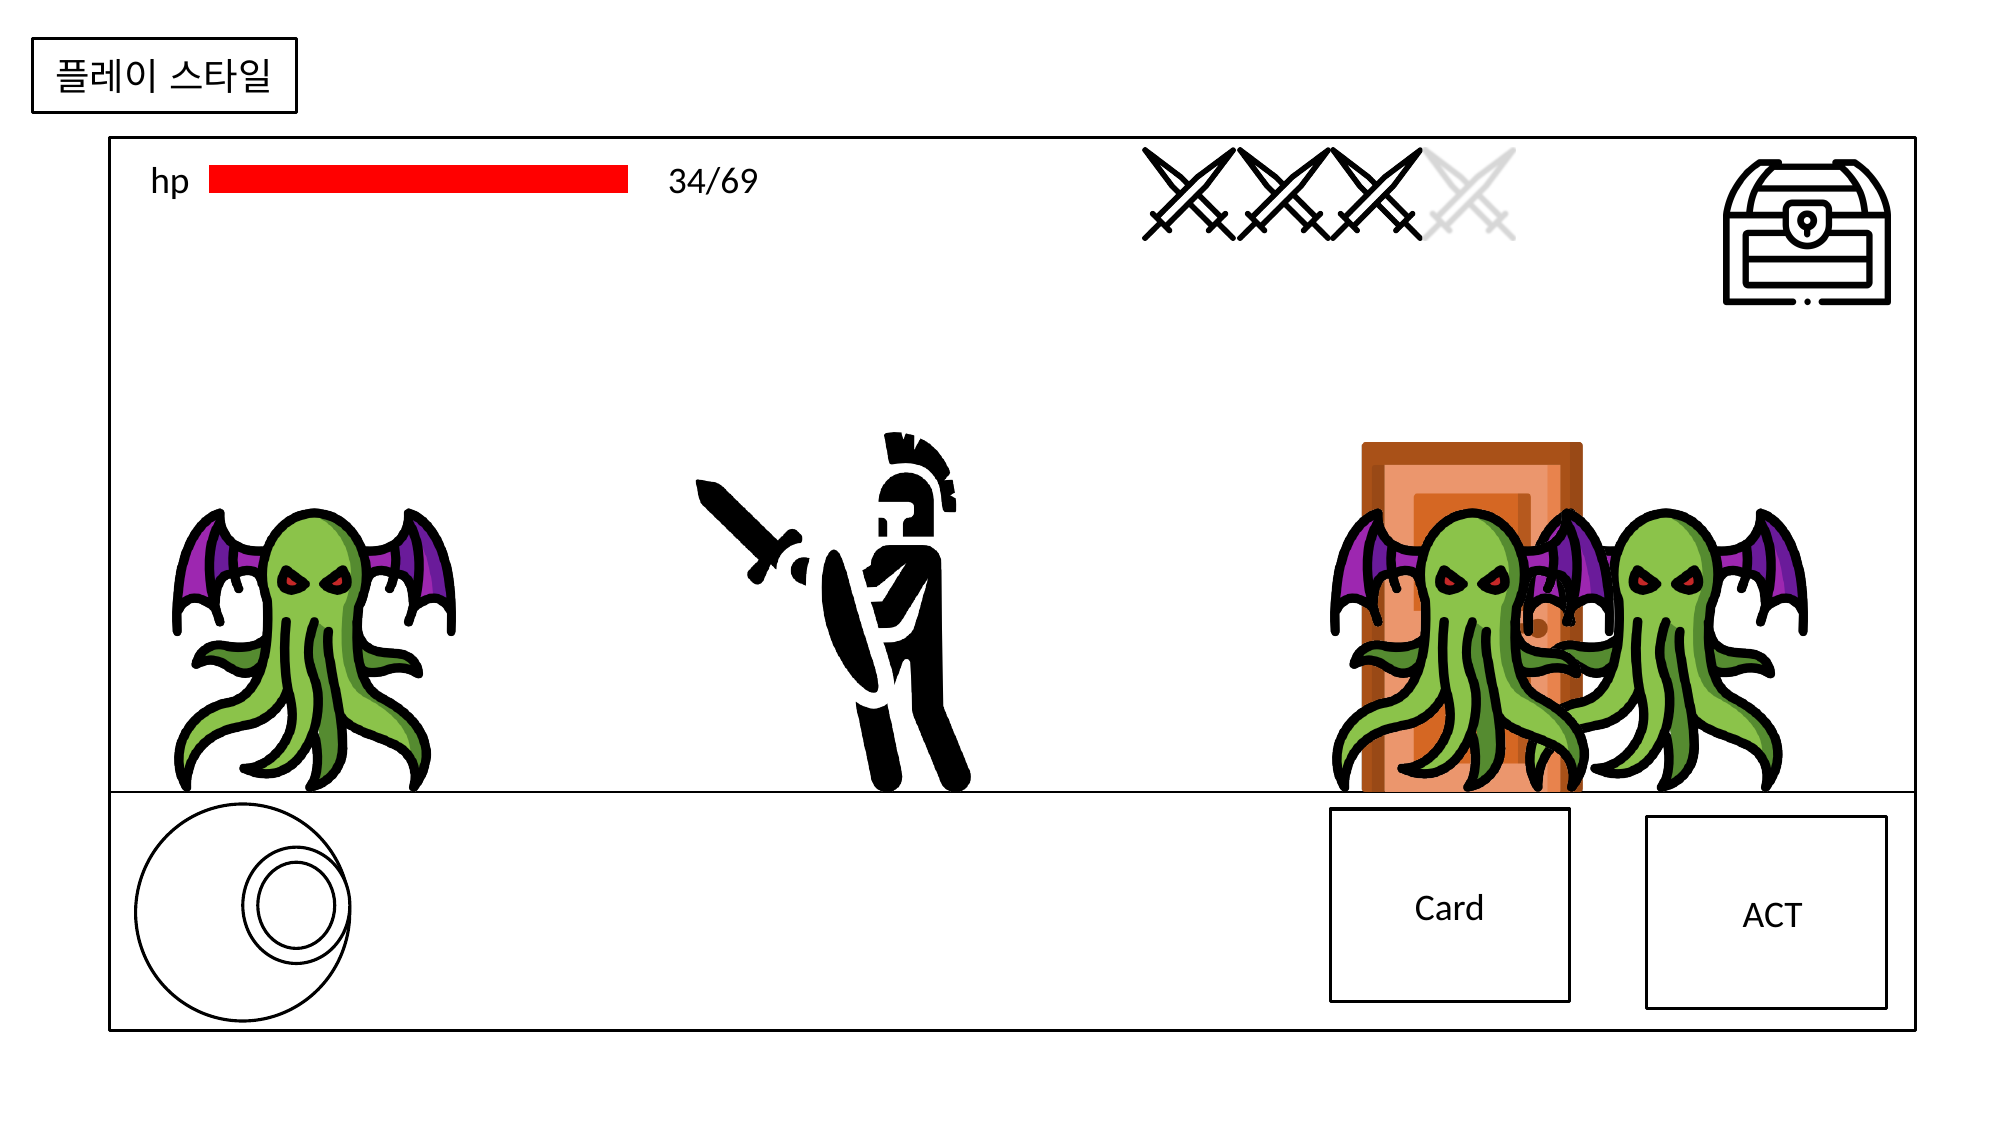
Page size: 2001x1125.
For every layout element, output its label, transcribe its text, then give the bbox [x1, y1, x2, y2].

text_box tACT [1645, 815, 1888, 1010]
text_box Card [1330, 809, 1570, 1002]
text_box [108, 136, 1917, 791]
text_box [108, 804, 1917, 1032]
text_box 플레이 스타일 [31, 37, 298, 114]
text_box hp [135, 148, 272, 209]
picture [171, 507, 457, 793]
text_box 34/69 [653, 148, 791, 209]
text_box [241, 845, 352, 966]
picture [1722, 148, 1892, 317]
picture [1296, 441, 1808, 793]
text_box [272, 162, 631, 196]
picture [652, 431, 1013, 793]
text_box [134, 804, 352, 1023]
picture [1142, 147, 1517, 242]
